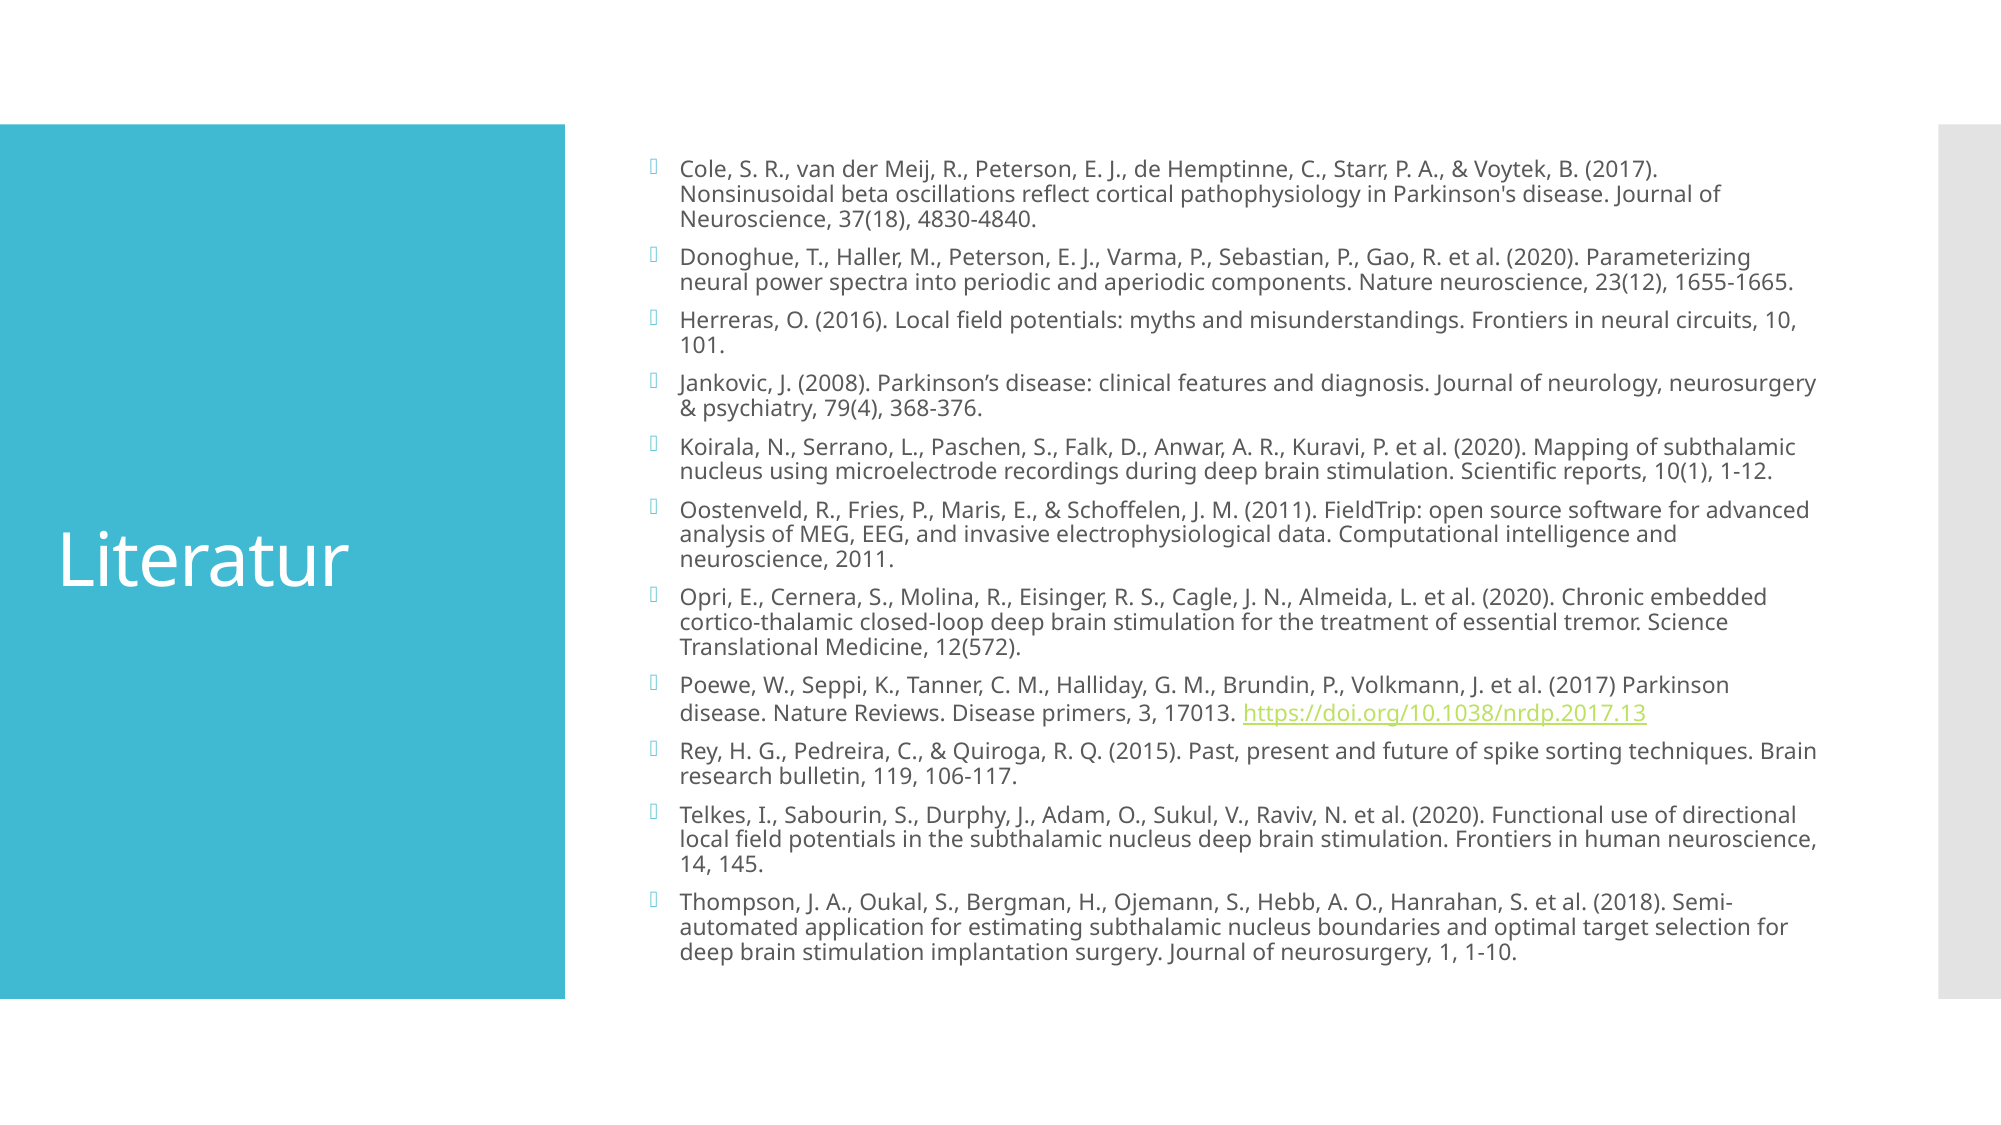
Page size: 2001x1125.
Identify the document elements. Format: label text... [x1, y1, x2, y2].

title Literatur [41, 184, 525, 940]
list Cole, S. R., van der Meij, R., Peterson, E. J., de Hemptinne, C., Starr, P. A., & Voytek, B. (2017). Nonsinusoidal beta oscillations reflect cortical pathophysiology in Parkinson's disease. Journal of Neuroscience, 37(18), 4830-4840. Donoghue, T., Haller, M., Peterson, E. J., Varma, P., Sebastian, P., Gao, R. et al. (2020). Parameterizing neural power spectra into periodic and aperiodic components. Nature neuroscience, 23(12), 1655-1665. Herreras, O. (2016). Local field potentials: myths and misunderstandings. Frontiers in neural circuits, 10, 101. Jankovic, J. (2008). Parkinson’s disease: clinical features and diagnosis. Journal of neurology, neurosurgery & psychiatry, 79(4), 368-376. Koirala, N., Serrano, L., Paschen, S., Falk, D., Anwar, A. R., Kuravi, P. et al. (2020). Mapping of subthalamic nucleus using microelectrode recordings during deep brain stimulation. Scientific reports, 10(1), 1-12. Oostenveld, R., Fries, P., Maris, E., & Schoffelen, J. M. (2011). FieldTrip: open source software for advanced analysis of MEG, EEG, and invasive electrophysiological data. Computational intelligence and neuroscience, 2011. Opri, E., Cernera, S., Molina, R., Eisinger, R. S., Cagle, J. N., Almeida, L. et al. (2020). Chronic embedded cortico-thalamic closed-loop deep brain stimulation for the treatment of essential tremor. Science Translational Medicine, 12(572). Poewe, W., Seppi, K., Tanner, C. M., Halliday, G. M., Brundin, P., Volkmann, J. et al. (2017) Parkinson disease. Nature Reviews. Disease primers, 3, 17013. https://doi.org/10.1038/nrdp.2017.13 Rey, H. G., Pedreira, C., & Quiroga, R. Q. (2015). Past, present and future of spike sorting techniques. Brain research bulletin, 119, 106-117. Telkes, I., Sabourin, S., Durphy, J., Adam, O., Sukul, V., Raviv, N. et al. (2020). Functional use of directional local field potentials in the subthalamic nucleus deep brain stimulation. Frontiers in human neuroscience, 14, 145. Thompson, J. A., Oukal, S., Bergman, H., Ojemann, S., Hebb, A. O., Hanrahan, S. et al. (2018). Semi-automated application for estimating subthalamic nucleus boundaries and optimal target selection for deep brain stimulation implantation surgery. Journal of neurosurgery, 1, 1-10. [634, 141, 1835, 982]
